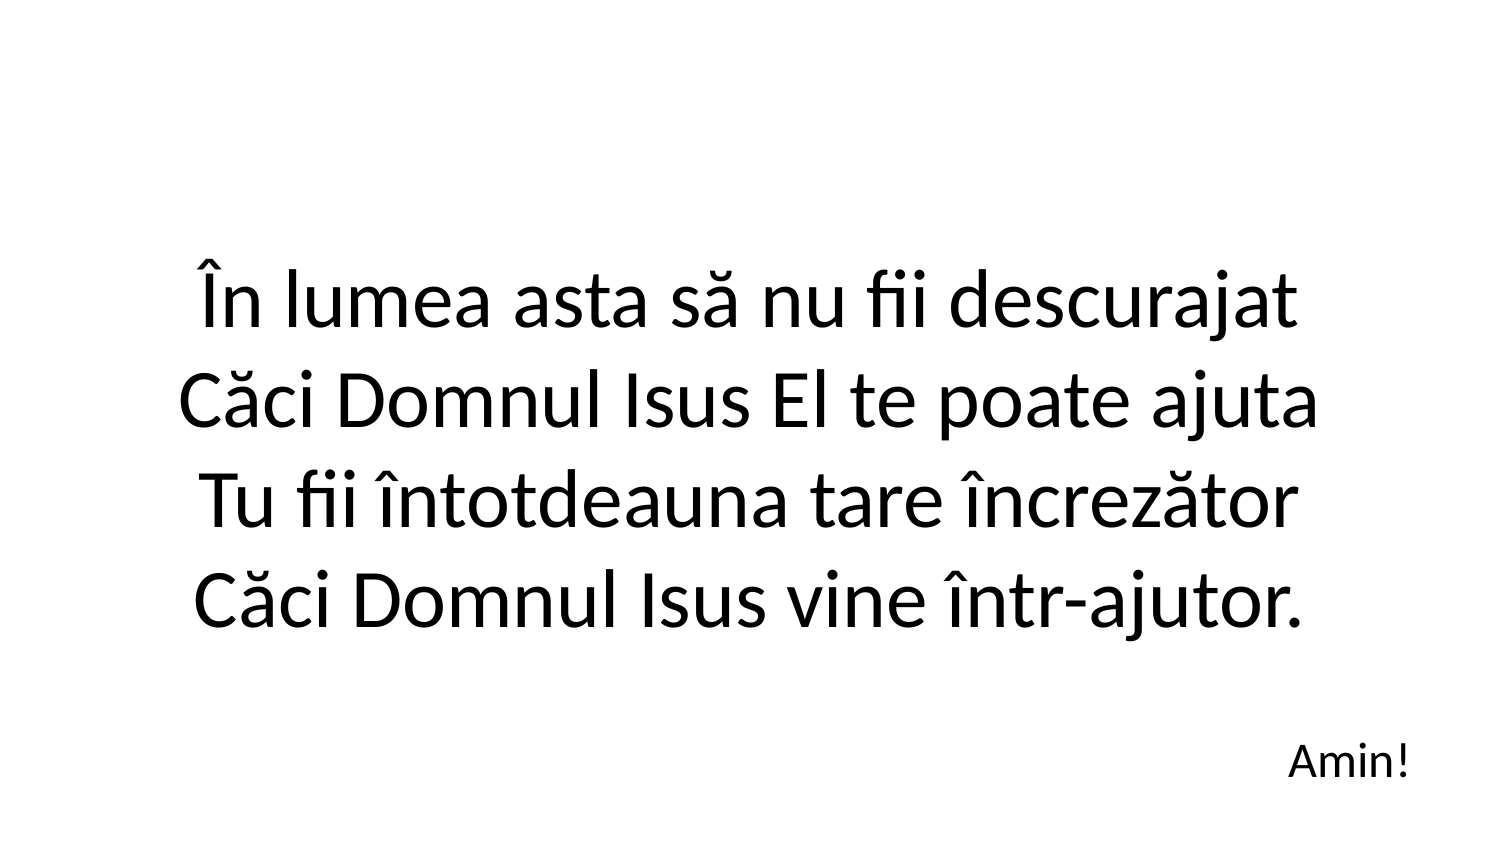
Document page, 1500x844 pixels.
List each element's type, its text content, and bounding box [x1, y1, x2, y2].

text_box Amin! [1273, 674, 1427, 795]
text_box În lumea asta să nu fii descurajat Căci Domnul Isus El te poate ajuta Tu fii întotdeauna tare încrezător Căci Domnul Isus vine într-ajutor. [163, 192, 1337, 652]
